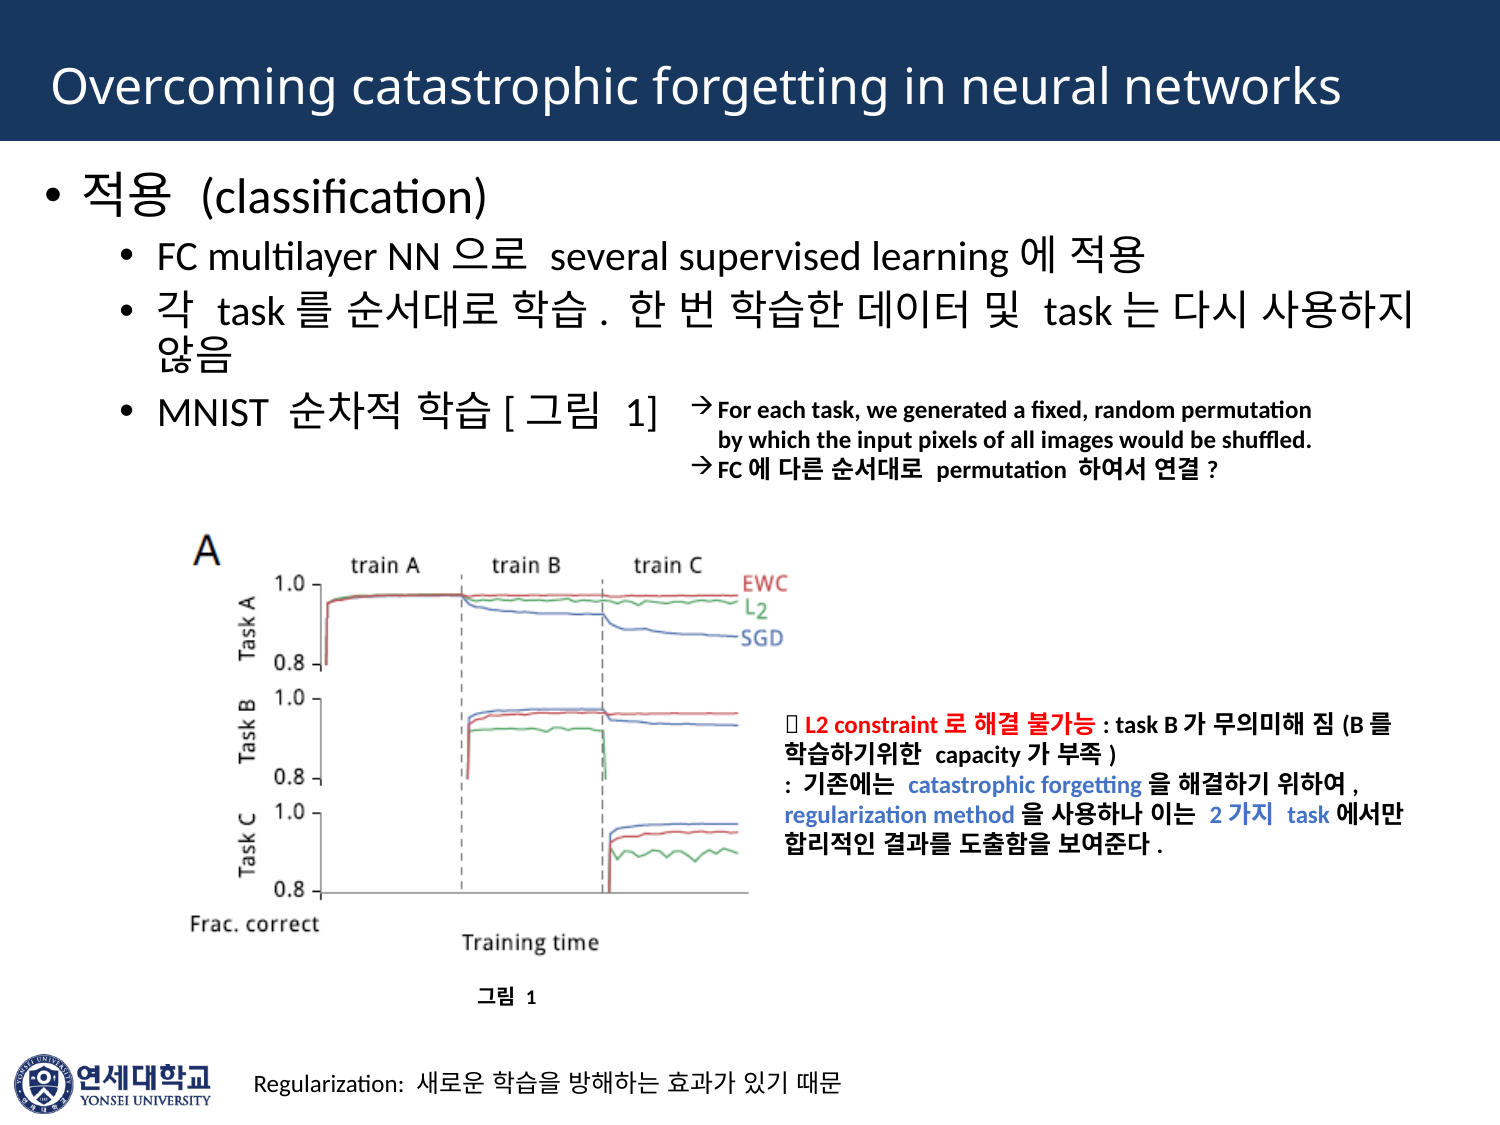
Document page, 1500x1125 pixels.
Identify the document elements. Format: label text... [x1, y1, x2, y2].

list 적용 (classification) FC multilayer NN으로 several supervised learning에 적용 각 task를 순서대로 학습. 한 번 학습한 데이터 및 task는 다시 사용하지 않음 MNIST 순차적 학습[그림 1] [29, 162, 1457, 1034]
text_box For each task, we generated a fixed, random permutation by which the input pixels of all images would be shuffled. FC에 다른 순서대로 permutation 하여서 연결? [674, 386, 1339, 492]
picture [14, 1054, 211, 1114]
text_box  L2 constraint로 해결 불가능: task B가 무의미해 짐(B를 학습하기위한 capacity가 부족) : 기존에는 catastrophic forgetting을 해결하기 위하여, regularization method을 사용하나 이는 2가지 task에서만 합리적인 결과를 도출함을 보여준다. [799, 701, 1434, 866]
title Overcoming catastrophic forgetting in neural networks [35, 35, 1463, 141]
text_box Regularization: 새로운 학습을 방해하는 효과가 있기 때문 [238, 1059, 903, 1105]
picture [164, 506, 799, 966]
text_box 그림 1 [462, 976, 556, 1017]
